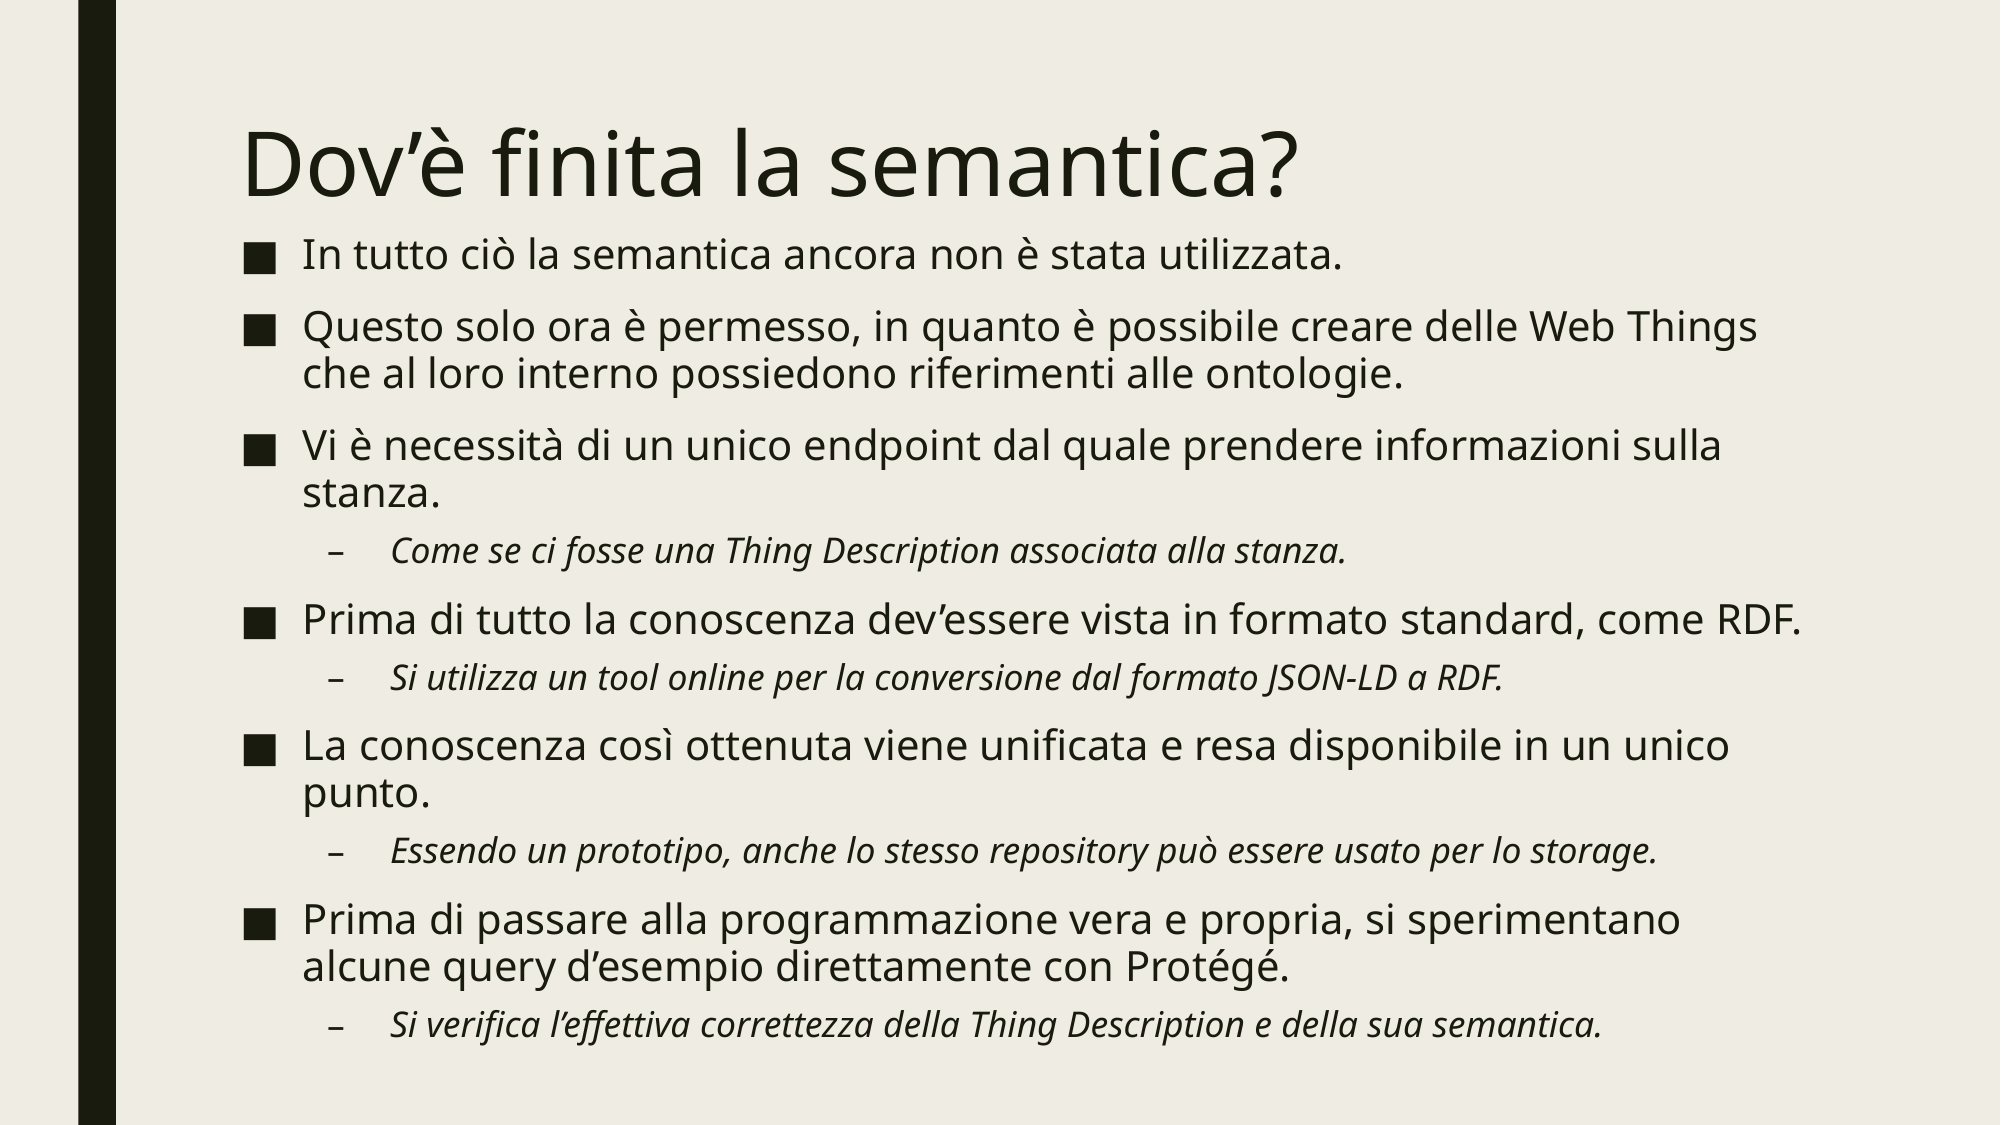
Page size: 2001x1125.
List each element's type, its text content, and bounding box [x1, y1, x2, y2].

title Dov’è finita la semantica? [225, 112, 1800, 224]
list In tutto ciò la semantica ancora non è stata utilizzata. Questo solo ora è permesso, in quanto è possibile creare delle Web Things che al loro interno possiedono riferimenti alle ontologie. Vi è necessità di un unico endpoint dal quale prendere informazioni sulla stanza. Come se ci fosse una Thing Description associata alla stanza. Prima di tutto la conoscenza dev’essere vista in formato standard, come RDF. Si utilizza un tool online per la conversione dal formato JSON-LD a RDF. La conoscenza così ottenuta viene unificata e resa disponibile in un unico punto. Essendo un prototipo, anche lo stesso repository può essere usato per lo storage. Prima di passare alla programmazione vera e propria, si sperimentano alcune query d’esempio direttamente con Protégé. Si verifica l’effettiva correttezza della Thing Description e della sua semantica. [225, 223, 1832, 1110]
